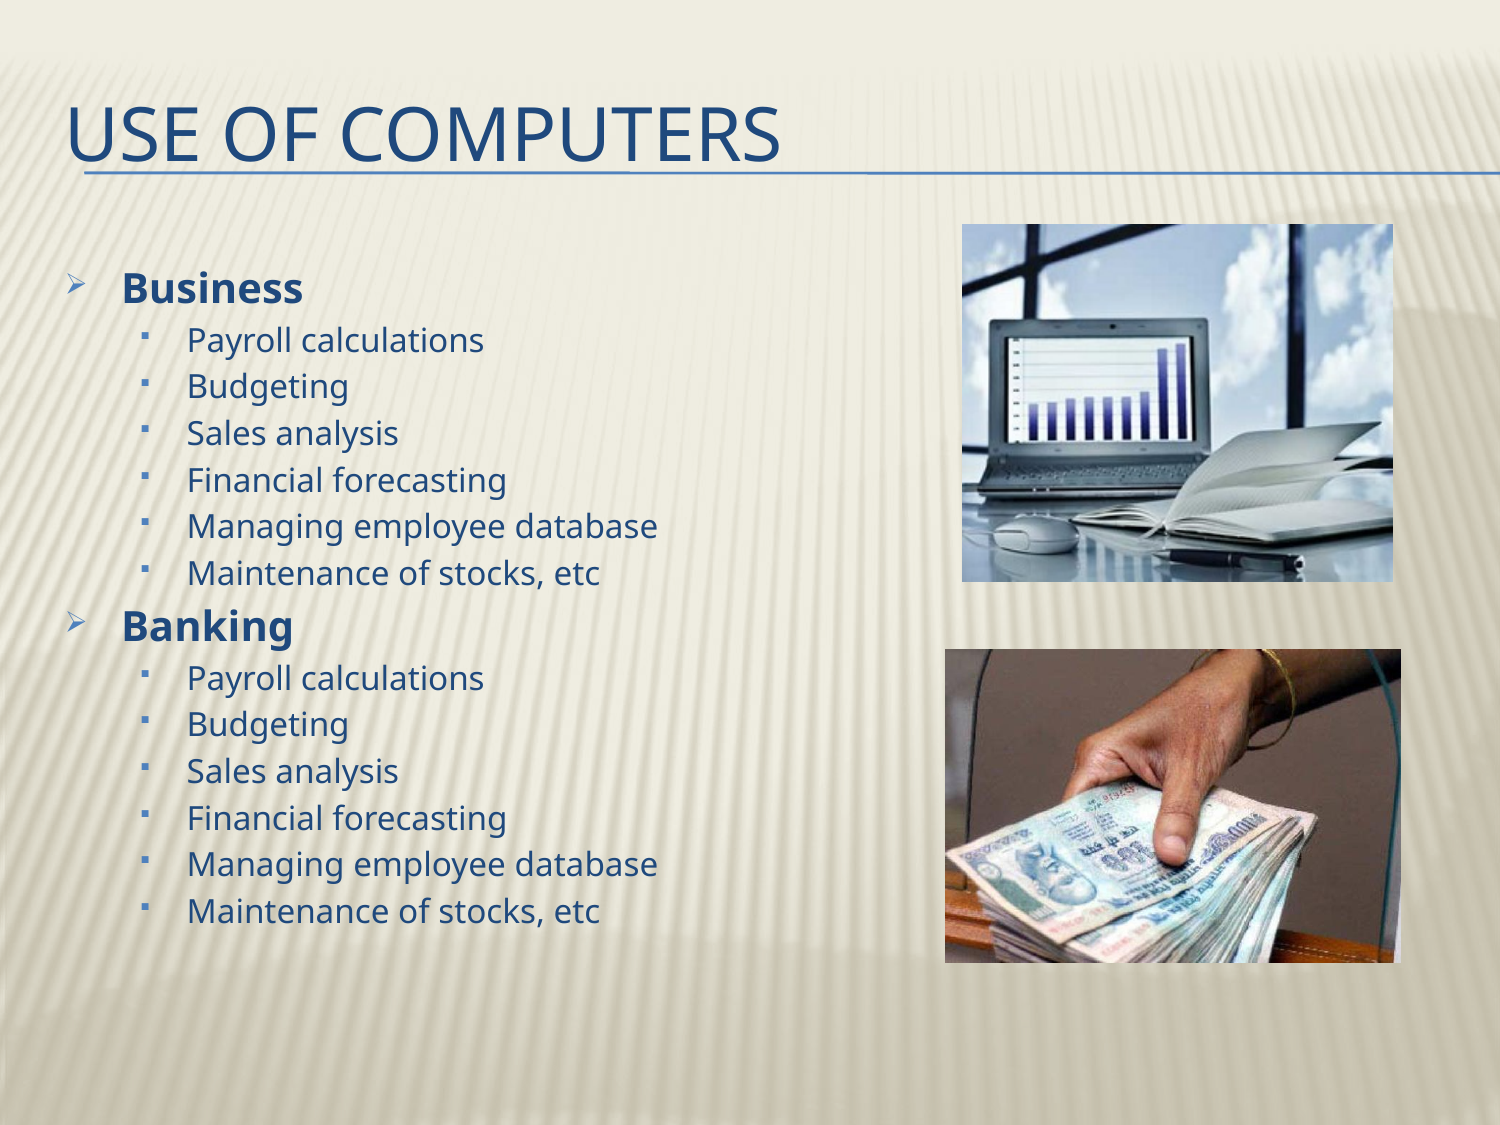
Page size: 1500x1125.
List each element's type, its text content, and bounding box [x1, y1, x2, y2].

list Business Payroll calculations Budgeting Sales analysis Financial forecasting Managing employee database Maintenance of stocks, etc Banking Payroll calculations Budgeting Sales analysis Financial forecasting Managing employee database Maintenance of stocks, etc [50, 254, 1475, 998]
picture [962, 224, 1393, 582]
picture [945, 649, 1402, 963]
title USE of COMPUTERS [50, 50, 1475, 213]
